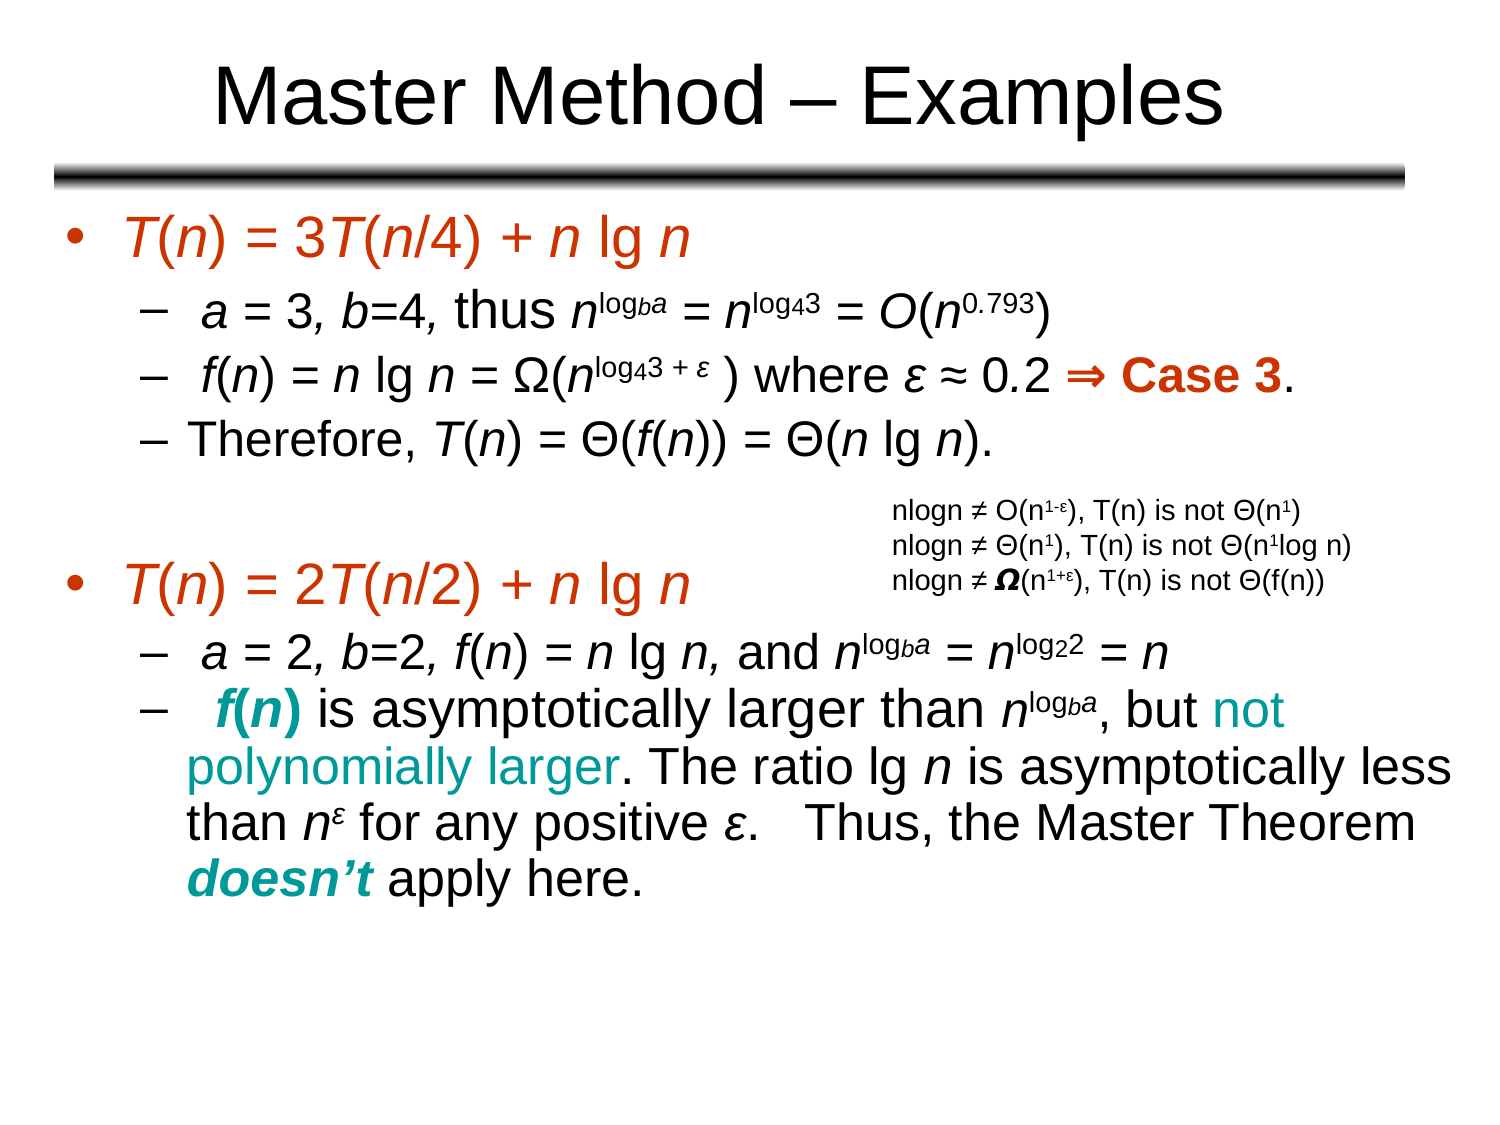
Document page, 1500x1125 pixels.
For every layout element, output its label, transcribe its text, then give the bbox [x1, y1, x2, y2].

text_box nlogn ≠ O(n1-ε), T(n) is not Θ(n1) nlogn ≠ Θ(n1), T(n) is not Θ(n1log n) nlogn ≠ 𝞨(n1+ε), T(n) is not Θ(f(n)) [876, 476, 1488, 647]
title Master Method – Examples [55, 16, 1406, 166]
list T(n) = 3T(n/4) + n lg n a = 3, b=4, thus nlogba = nlog43 = O(n0.793) f(n) = n lg n = Ω(nlog43 + ε ) where ε ≈ 0.2 ⇒ Case 3. Therefore, T(n) = Θ(f(n)) = Θ(n lg n). T(n) = 2T(n/2) + n lg n a = 2, b=2, f(n) = n lg n, and nlogba = nlog22 = n f(n) is asymptotically larger than nlogba, but not polynomially larger. The ratio lg n is asymptotically less than nε for any positive ε. Thus, the Master Theorem doesn’t apply here. [50, 200, 1468, 1000]
